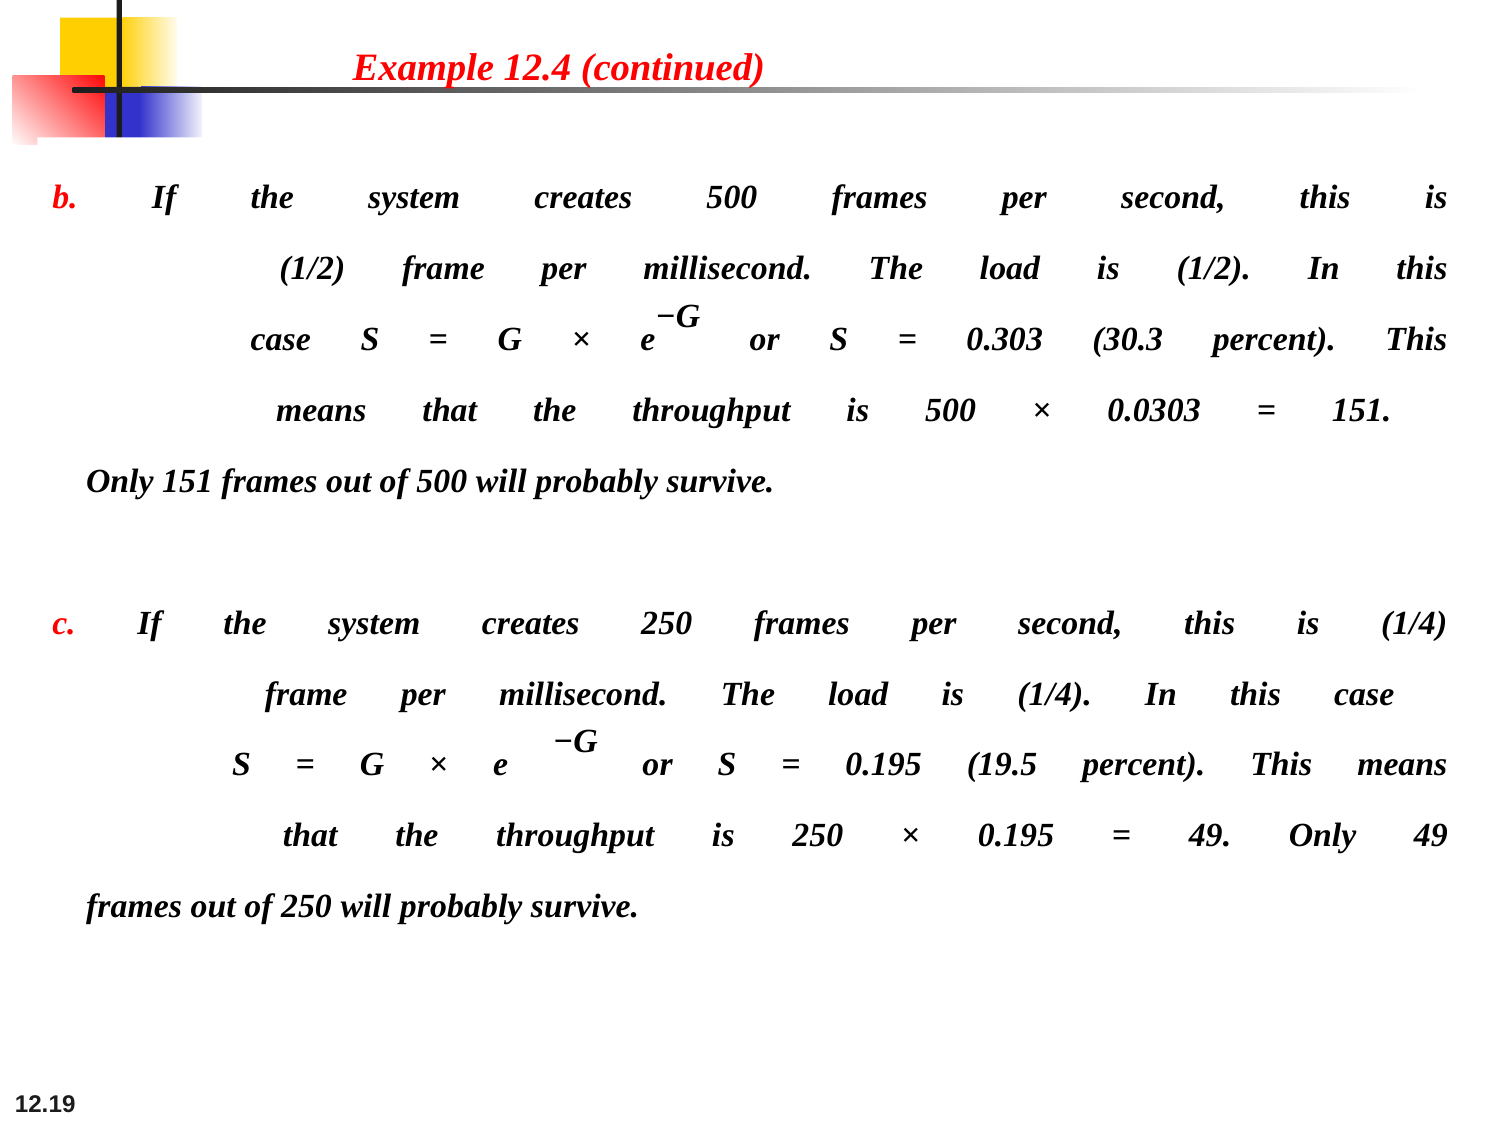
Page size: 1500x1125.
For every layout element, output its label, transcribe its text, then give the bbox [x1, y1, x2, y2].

text_box [60, 17, 116, 86]
text_box [72, 87, 337, 93]
text_box [12, 75, 105, 145]
text_box Example 12.4 (continued) [337, 0, 780, 96]
text_box [780, 87, 1423, 93]
text_box [116, 0, 122, 87]
text_box [116, 93, 122, 137]
slide_number 12. [0, 1049, 313, 1125]
text_box [141, 93, 202, 137]
text_box b. If the system creates 500 frames per second, this is (1/2) frame per millisecond. The load is (1/2). In this case S = G × e−G or S = 0.303 (30.3 percent). This means that the throughput is 500 × 0.0303 = 151. Only 151 frames out of 500 will probably survive. c. If the system creates 250 frames per second, this is (1/4) frame per millisecond. The load is (1/4). In this case S = G × e −G or S = 0.195 (19.5 percent). This means that the throughput is 250 × 0.195 = 49. Only 49 frames out of 250 will probably survive. [37, 137, 1463, 932]
text_box [122, 17, 177, 86]
text_box [122, 93, 141, 137]
text_box [105, 93, 116, 137]
